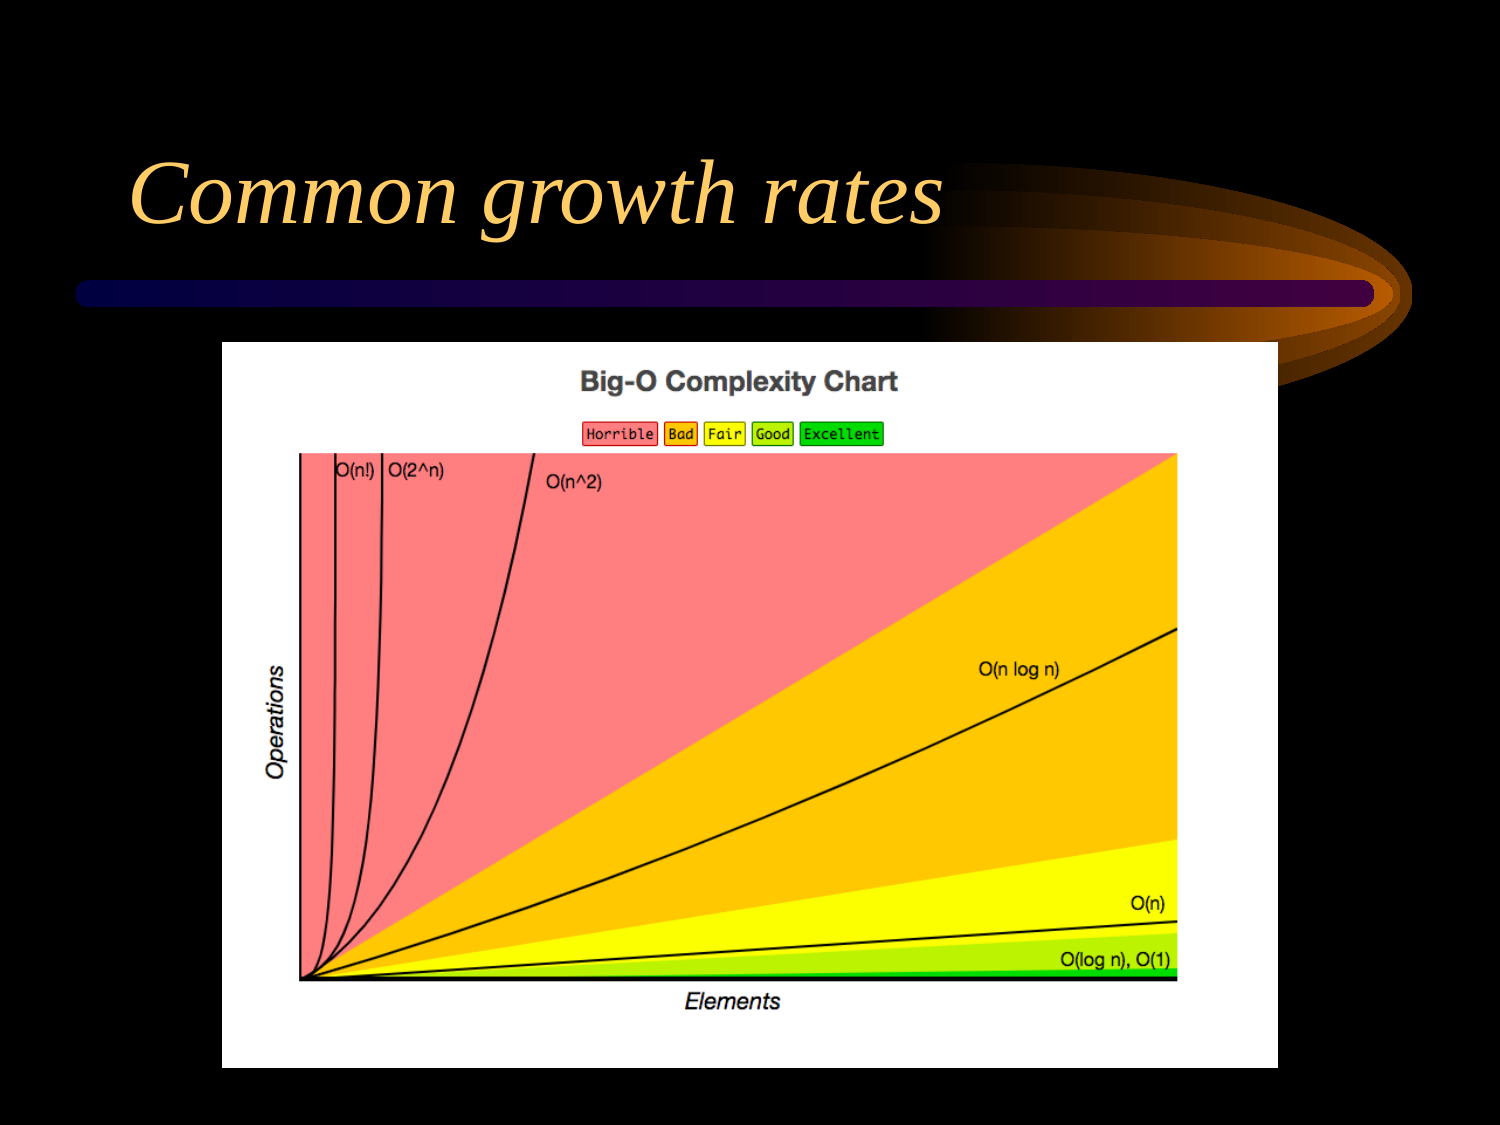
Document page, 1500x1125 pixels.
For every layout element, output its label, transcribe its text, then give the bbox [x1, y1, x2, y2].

picture [221, 342, 1278, 1068]
title Common growth rates [112, 62, 1388, 250]
